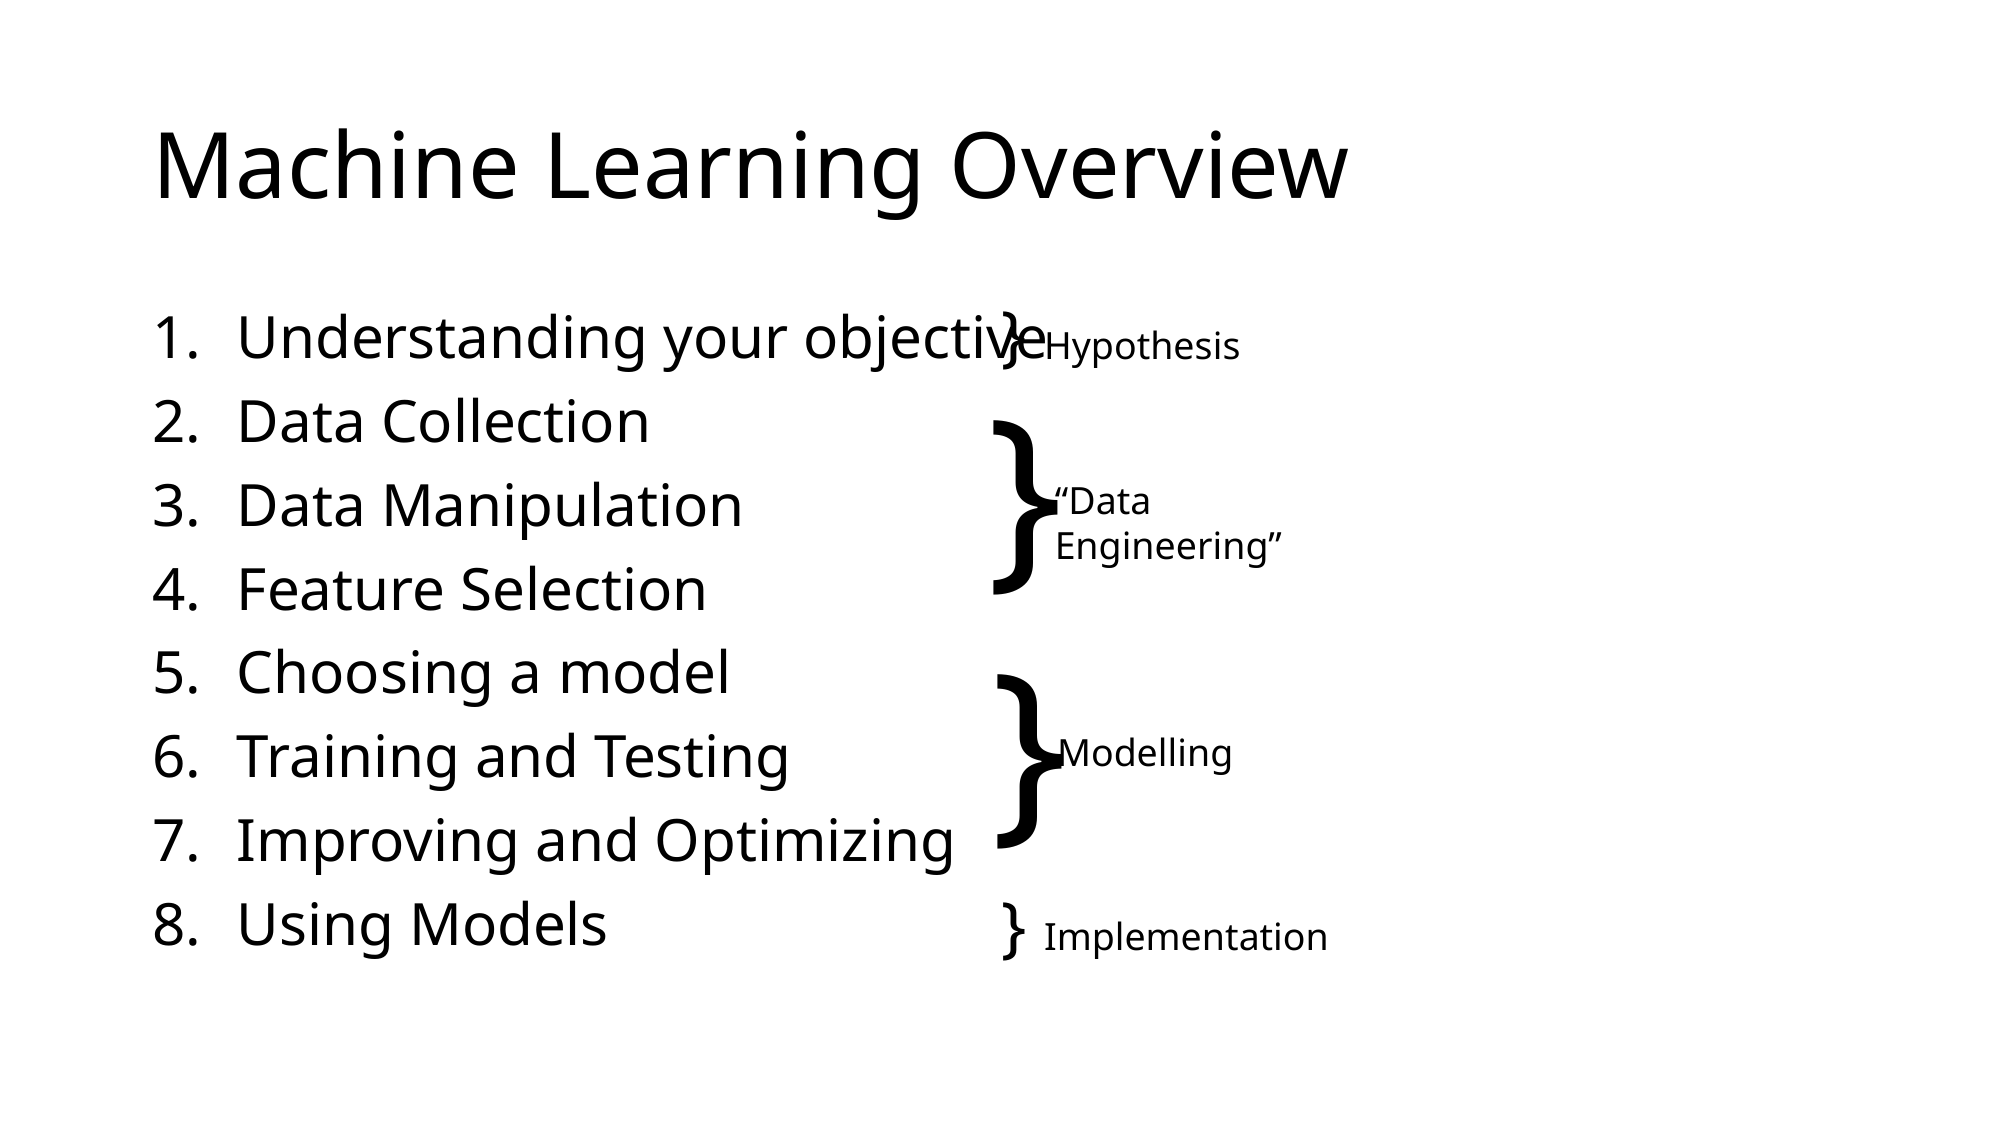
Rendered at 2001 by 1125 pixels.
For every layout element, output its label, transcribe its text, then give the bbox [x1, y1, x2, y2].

text_box } [972, 356, 1082, 612]
text_box “Data Engineering” [1040, 469, 1388, 575]
text_box } Hypothesis [986, 285, 1564, 381]
text_box Modelling [1042, 721, 1390, 782]
text_box } [977, 609, 1086, 865]
list Understanding your objective Data Collection Data Manipulation Feature Selection Choosing a model Training and Testing Improving and Optimizing Using Models [137, 300, 1863, 1015]
title Machine Learning Overview [137, 59, 1863, 278]
text_box } Implementation [986, 876, 1564, 972]
